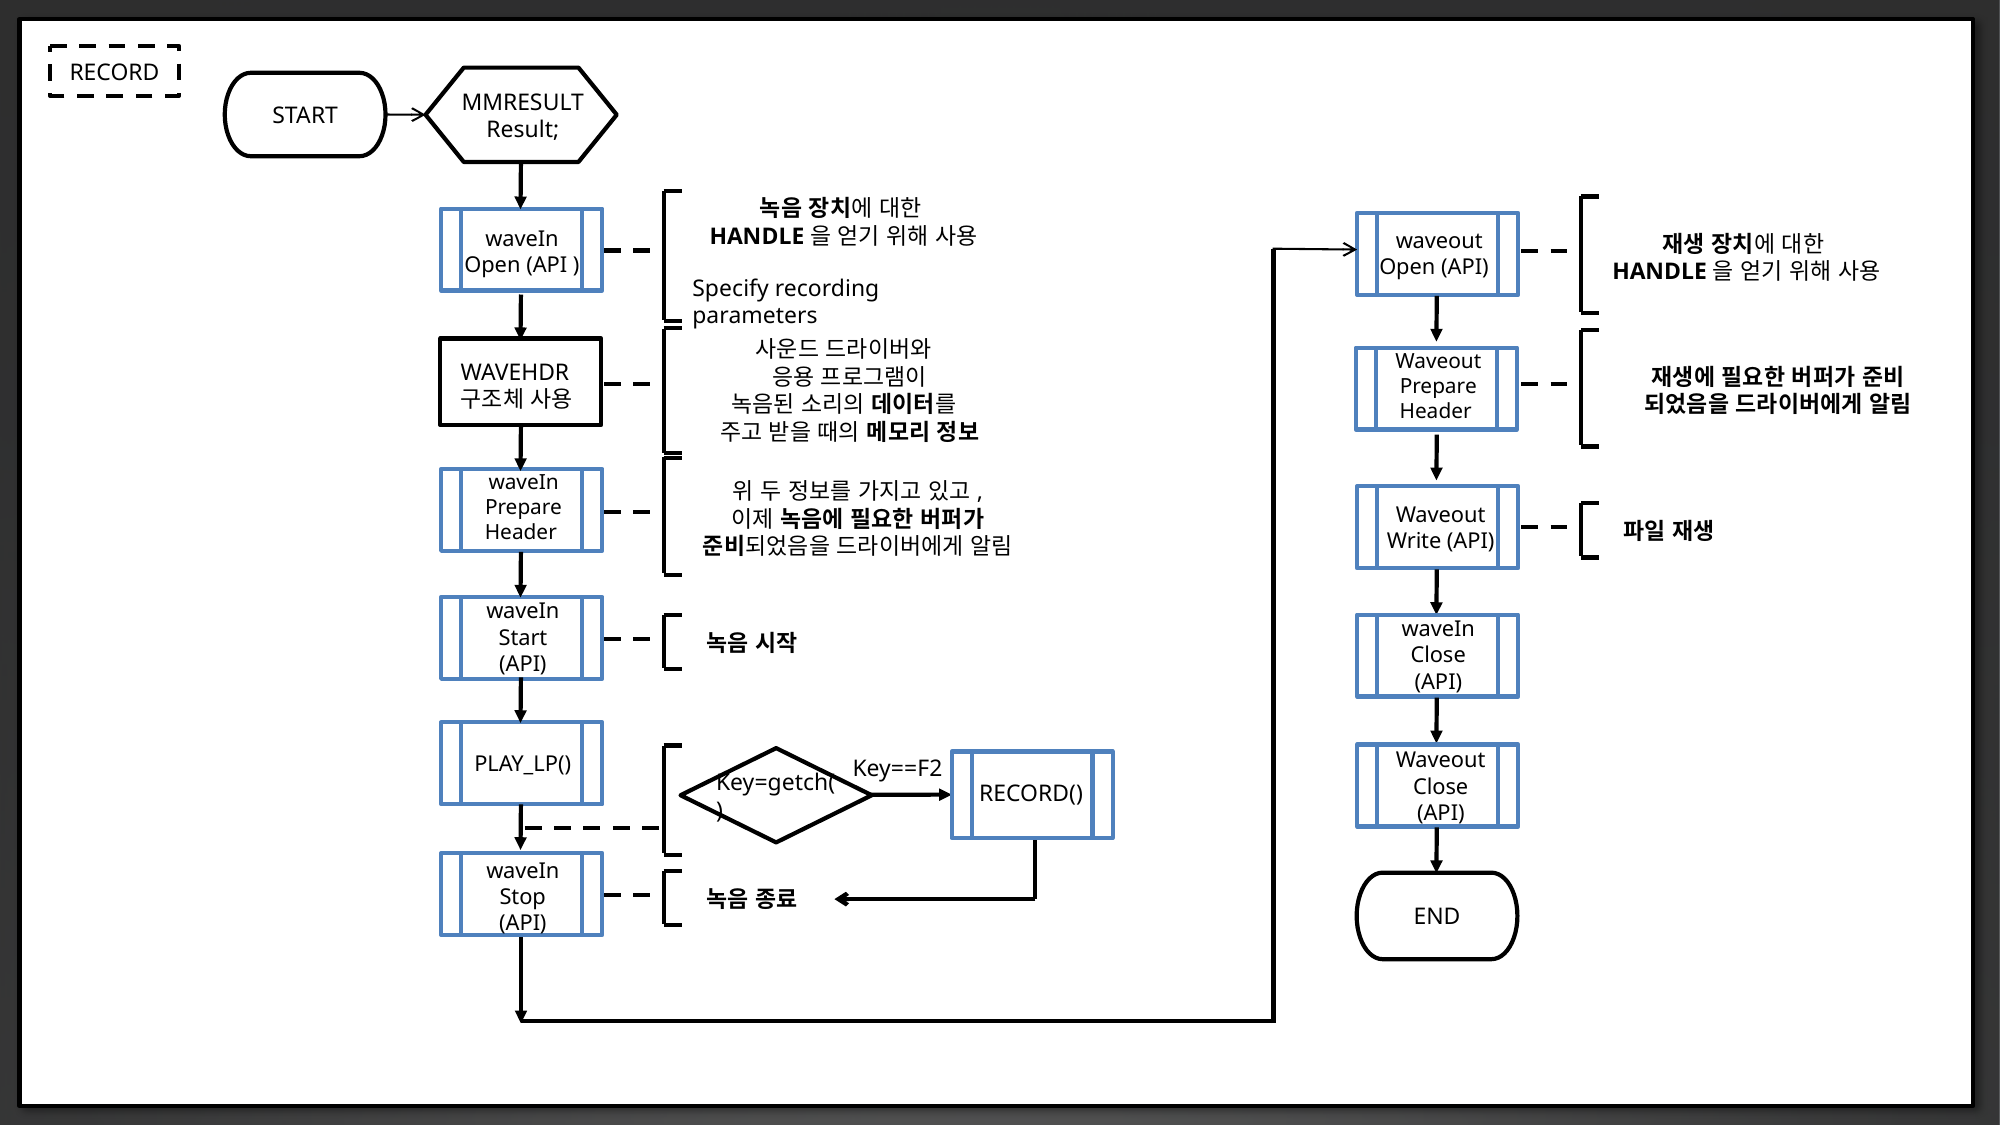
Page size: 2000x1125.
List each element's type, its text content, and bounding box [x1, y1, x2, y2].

text_box WAVEHDR 구조체 사용 [445, 349, 605, 420]
text_box [1355, 211, 1520, 297]
text_box 사운드 드라이버와 응용 프로그램이 녹음된 소리의 데이터를 주고 받을 때의 메모리 정보 [680, 326, 1007, 454]
text_box Waveout Write (API) [1366, 493, 1516, 561]
text_box waveIn Start (API) [444, 589, 602, 684]
text_box [451, 65, 591, 79]
text_box Key=getch() [701, 759, 856, 831]
text_box 재생 장치에 대한 HANDLE을 얻기 위해 사용 [1566, 193, 1922, 321]
text_box [1355, 742, 1366, 829]
text_box RECORD [48, 44, 181, 98]
text_box [17, 17, 1975, 1108]
text_box 위 두 정보를 가지고 있고, 이제 녹음에 필요한 버퍼가 준비되었음을 드라이버에게 알림 [680, 454, 1036, 582]
text_box waveIn Prepare Header [415, 461, 632, 552]
text_box 재생에 필요한 버퍼가 준비 되었음을 드라이버에게 알림 [1600, 326, 1956, 454]
text_box waveIn Open (API ) [447, 217, 597, 285]
text_box END [1354, 870, 1520, 962]
text_box [438, 336, 603, 427]
text_box [748, 831, 805, 845]
text_box [856, 789, 870, 806]
text_box [452, 151, 591, 165]
text_box PLAY_LP() [444, 742, 602, 784]
text_box Specify recording parameters [677, 265, 1024, 336]
text_box RECORD() [964, 757, 1119, 829]
text_box [678, 782, 701, 808]
text_box [1355, 613, 1360, 699]
text_box Waveout Close (API) [1366, 738, 1516, 859]
text_box waveIn Close (API) [1360, 607, 1516, 701]
text_box 녹음 시작 [683, 596, 821, 688]
text_box waveout Open (API) [1364, 218, 1514, 286]
text_box [439, 720, 604, 806]
text_box [439, 851, 444, 937]
text_box waveIn Stop (API) [444, 848, 602, 943]
text_box MMRESULT Result; [445, 79, 600, 151]
text_box [749, 746, 803, 759]
text_box 녹음 종료 [683, 853, 821, 945]
text_box [1516, 742, 1520, 829]
text_box [600, 90, 619, 139]
text_box 파일 재생 [1600, 485, 1738, 577]
text_box Waveout Prepare Header [1330, 340, 1546, 430]
text_box [950, 749, 1115, 840]
text_box [439, 207, 604, 293]
text_box [1516, 613, 1520, 699]
text_box [1355, 484, 1520, 570]
text_box Key==F2 [837, 745, 985, 789]
text_box 녹음 장치에 대한 HANDLE을 얻기 위해 사용 [684, 173, 997, 265]
text_box [424, 87, 445, 143]
text_box [439, 595, 444, 681]
text_box START [222, 70, 388, 159]
